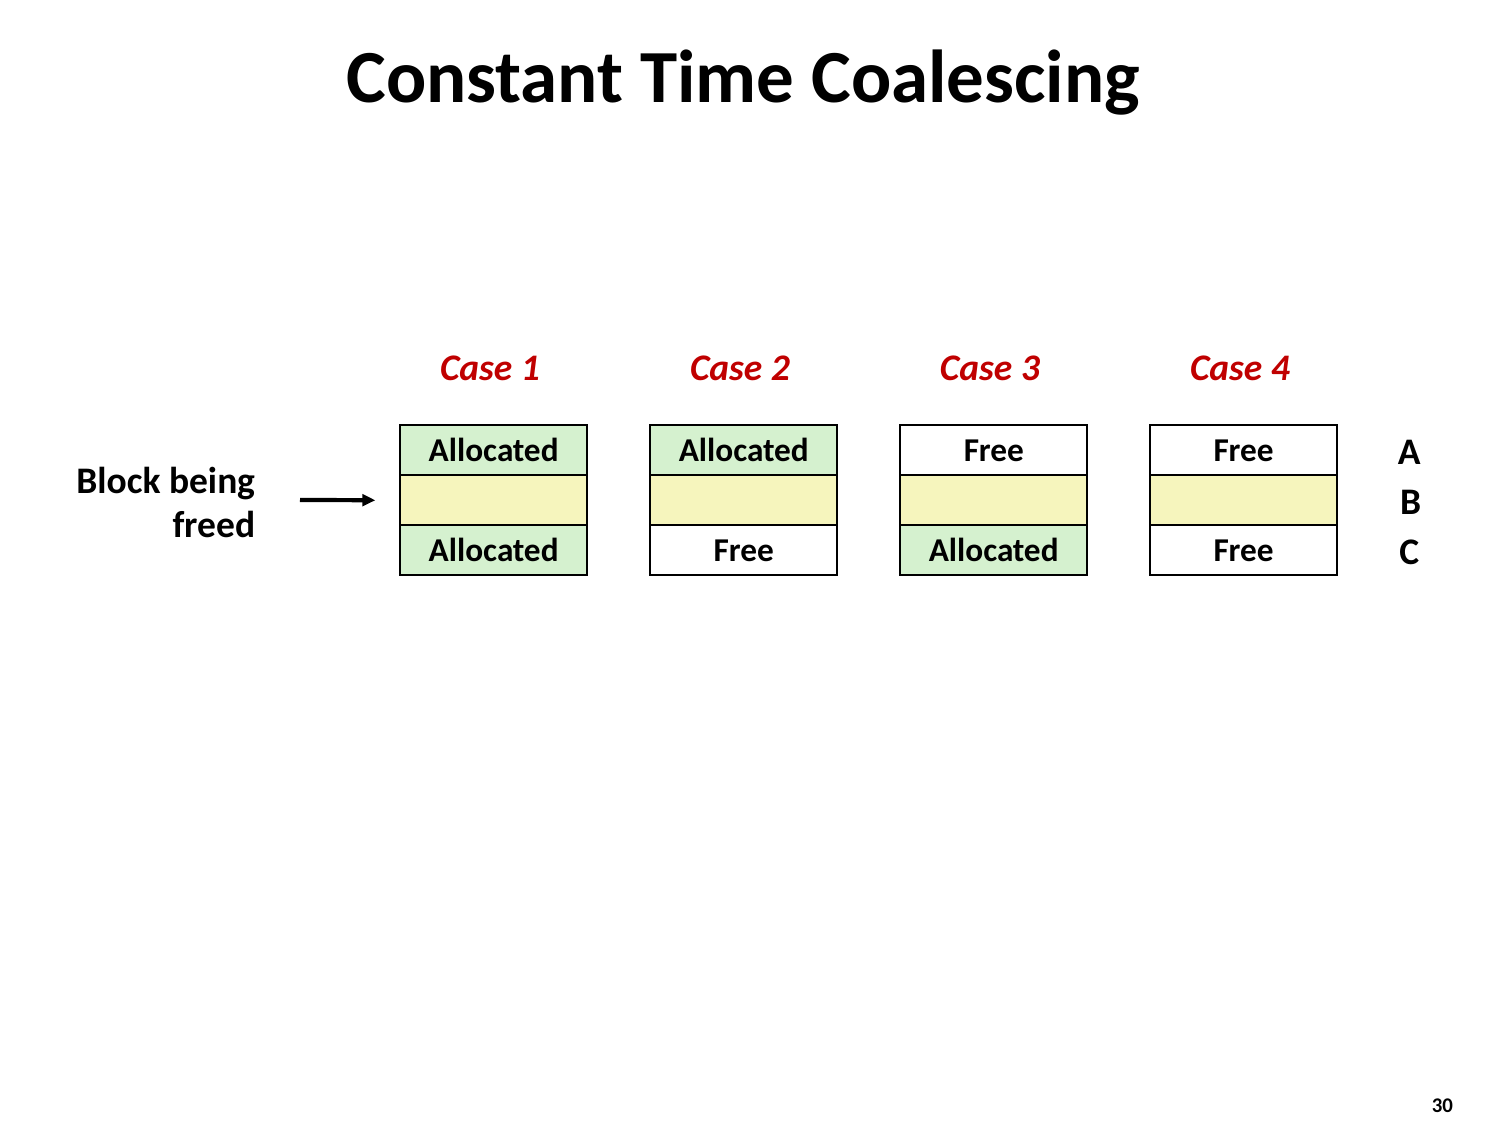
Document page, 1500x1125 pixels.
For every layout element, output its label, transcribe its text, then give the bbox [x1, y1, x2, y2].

text_box [1149, 475, 1338, 525]
text_box Free [900, 425, 1088, 475]
text_box Case 4 [1175, 337, 1305, 397]
text_box Allocated [399, 525, 588, 575]
text_box Case 1 [425, 337, 555, 397]
text_box Free [1149, 525, 1338, 575]
text_box Case 3 [925, 337, 1055, 397]
text_box Allocated [399, 425, 588, 475]
text_box B [1385, 469, 1437, 530]
text_box [399, 475, 588, 525]
text_box [900, 475, 1088, 525]
text_box [299, 493, 376, 507]
text_box [650, 475, 838, 525]
title Constant Time Coalescing [167, 24, 1321, 120]
text_box Free [650, 525, 838, 575]
text_box C [1384, 519, 1435, 580]
text_box Allocated [650, 425, 838, 475]
text_box Allocated [900, 525, 1088, 575]
text_box A [1383, 419, 1436, 480]
text_box Block being freed [61, 451, 270, 555]
text_box Case 2 [675, 337, 805, 397]
text_box Free [1149, 425, 1338, 475]
